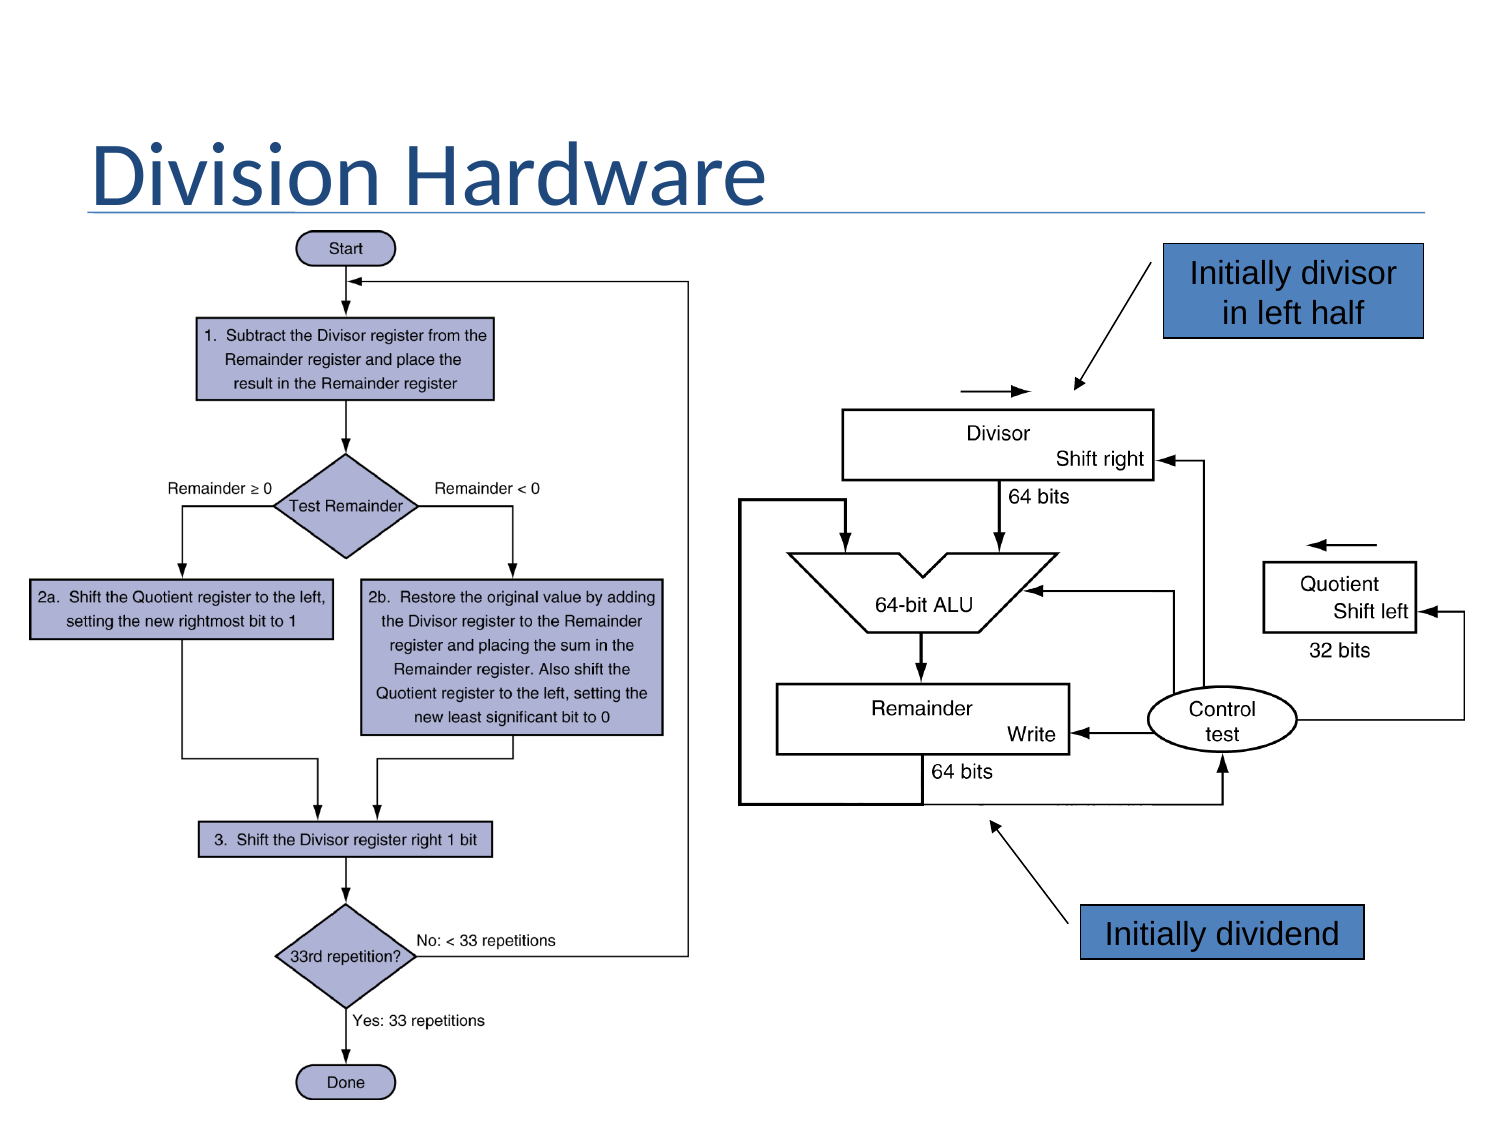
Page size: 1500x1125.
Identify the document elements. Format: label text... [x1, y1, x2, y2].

title Division Hardware [74, 74, 1426, 263]
text_box Initially dividend [989, 819, 1069, 924]
picture [29, 230, 689, 1101]
text_box Initially divisor in left half [1163, 243, 1424, 339]
picture [737, 385, 1465, 806]
text_box Initially divisor in left half [1074, 262, 1152, 383]
text_box Initially dividend [1080, 904, 1365, 960]
